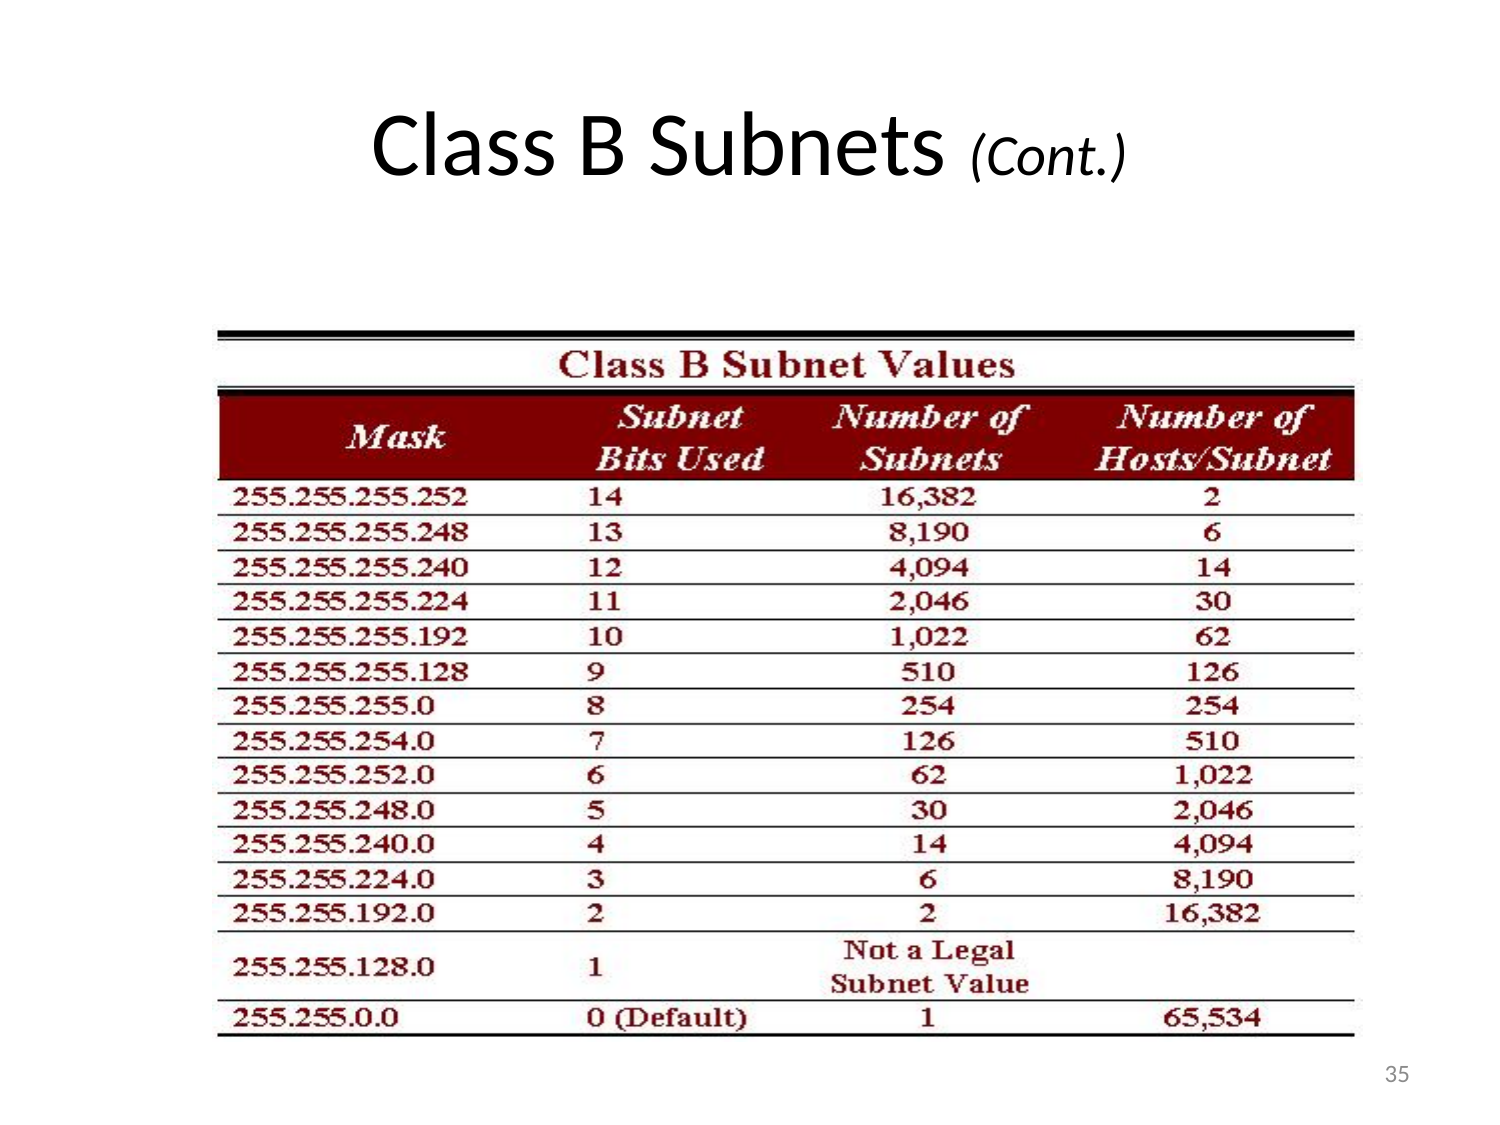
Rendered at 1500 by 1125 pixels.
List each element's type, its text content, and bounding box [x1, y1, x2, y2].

title Class B Subnets (Cont.) [75, 45, 1425, 233]
picture [212, 324, 1363, 1042]
slide_number 35 [1074, 1042, 1425, 1103]
